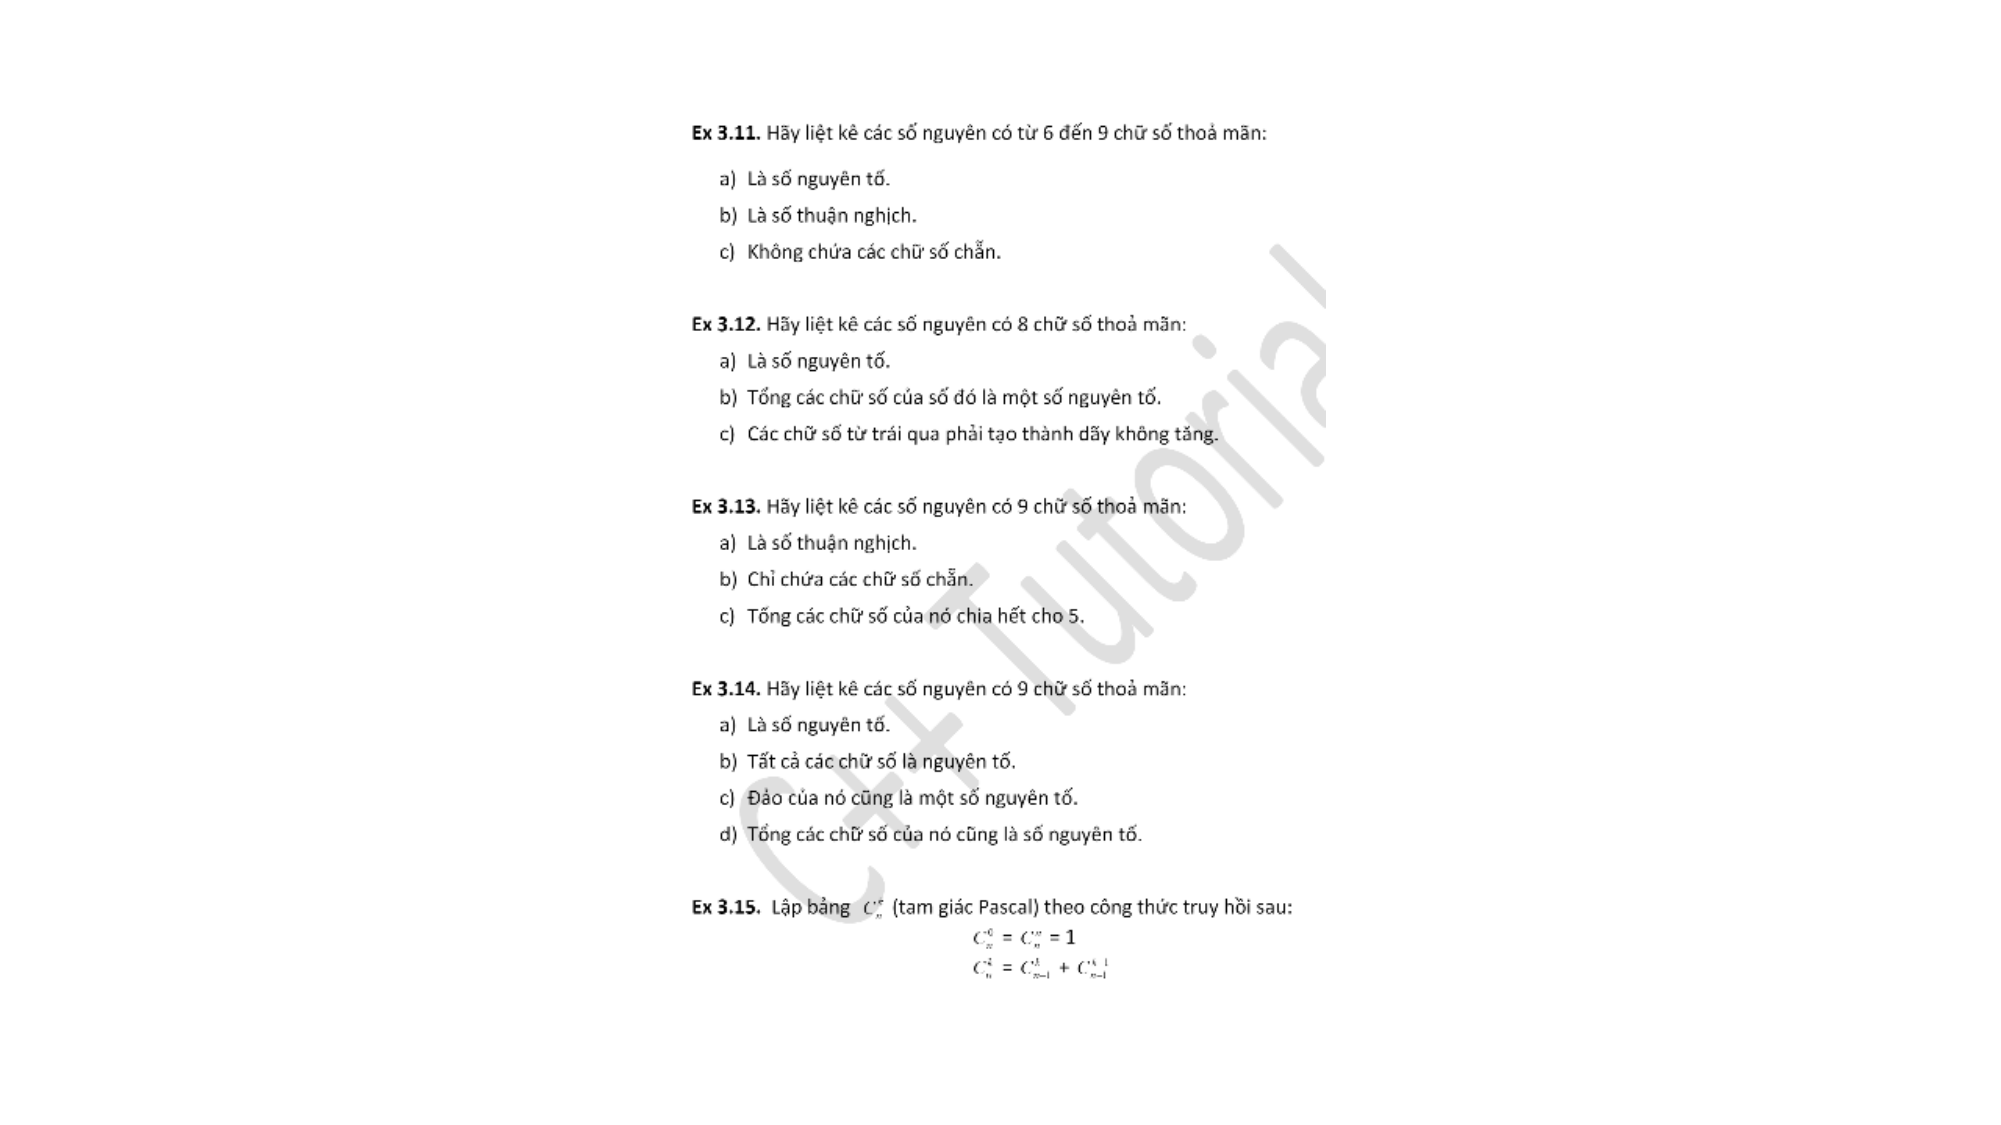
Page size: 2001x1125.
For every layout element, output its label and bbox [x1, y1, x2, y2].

picture [674, 115, 1326, 1010]
